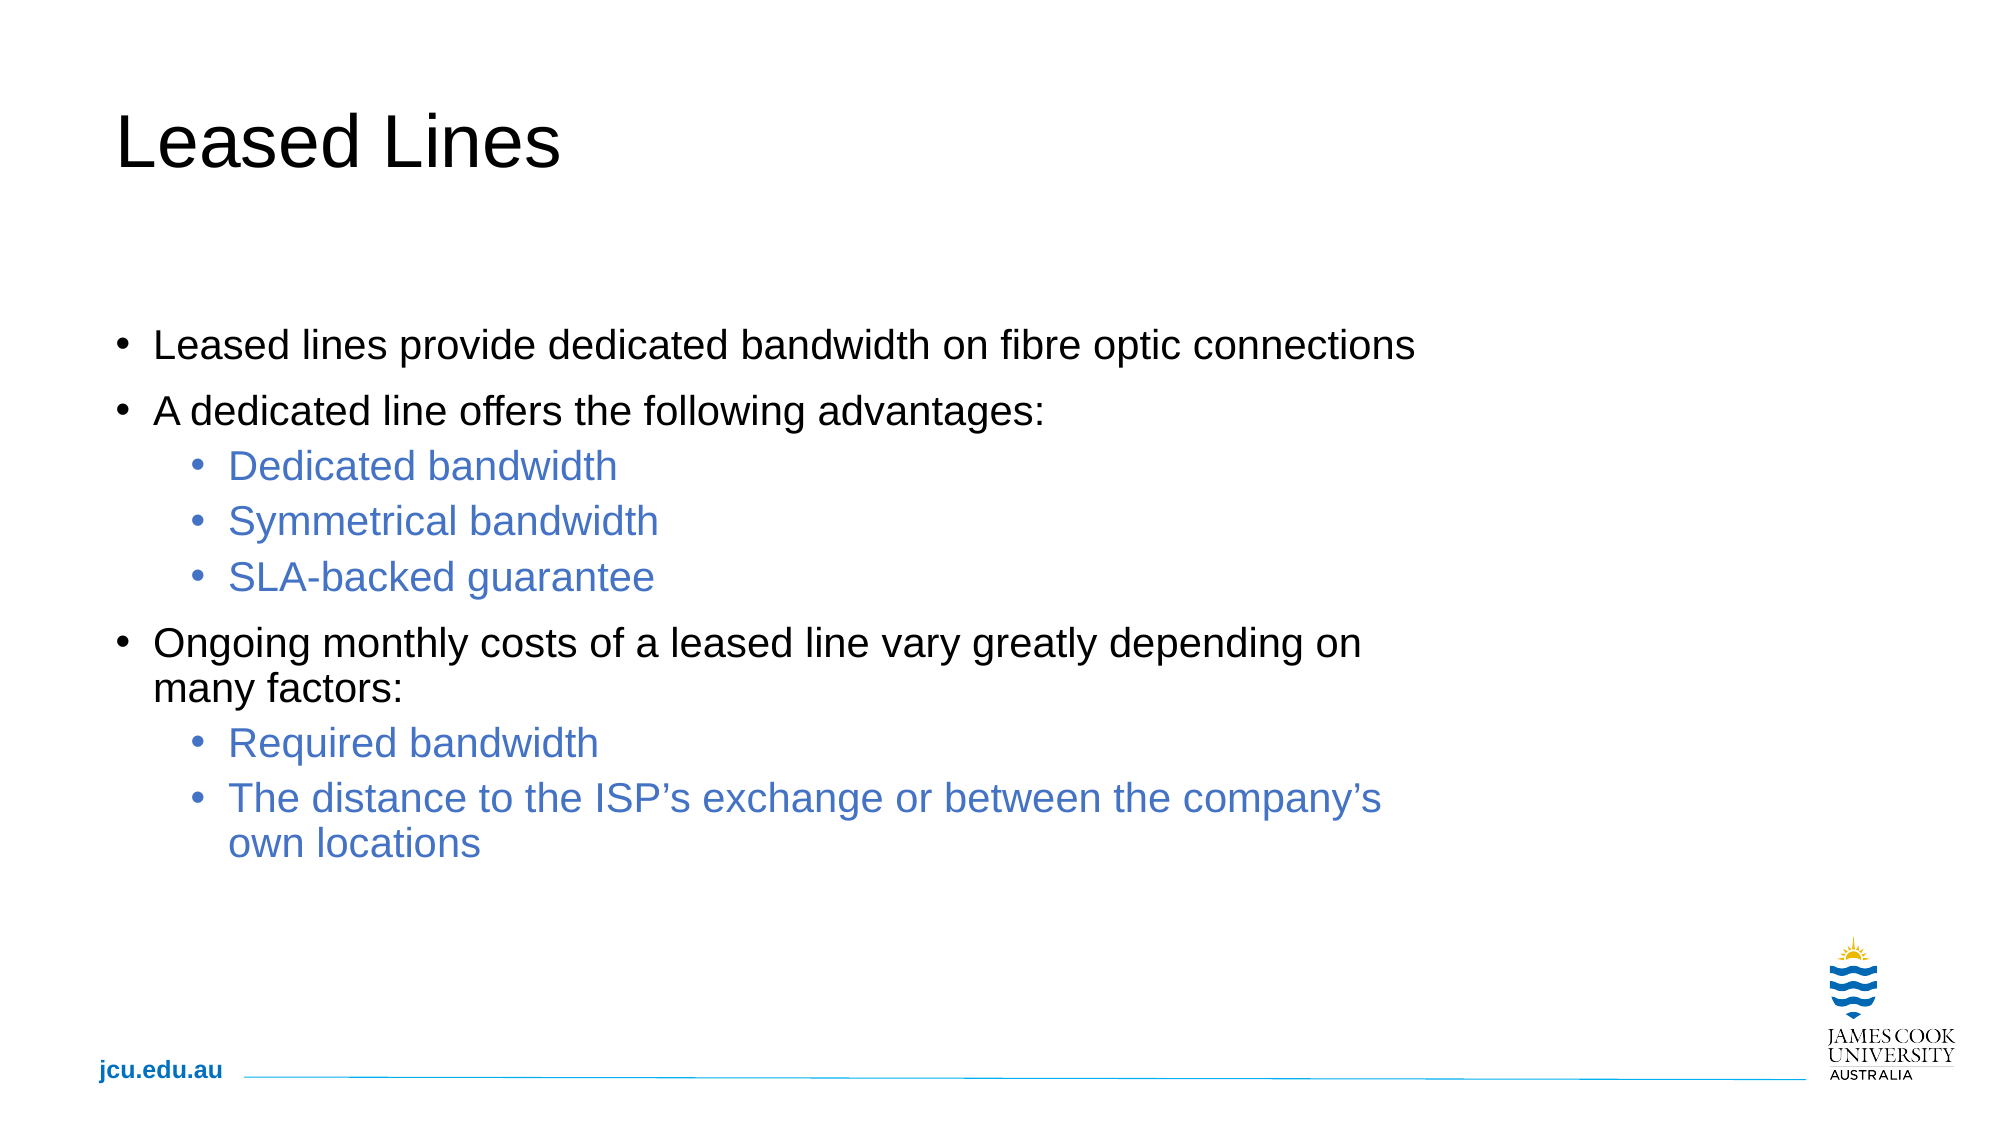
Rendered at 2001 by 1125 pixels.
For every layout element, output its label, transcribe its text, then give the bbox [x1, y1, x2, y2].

list Leased lines provide dedicated bandwidth on fibre optic connections A dedicated line offers the following advantages: Dedicated bandwidth Symmetrical bandwidth SLA-backed guarantee Ongoing monthly costs of a leased line vary greatly depending on many factors: Required bandwidth The distance to the ISP’s exchange or between the company’s own locations [100, 315, 1469, 1014]
picture [1827, 934, 1956, 1080]
title Leased Lines [100, 95, 1863, 278]
